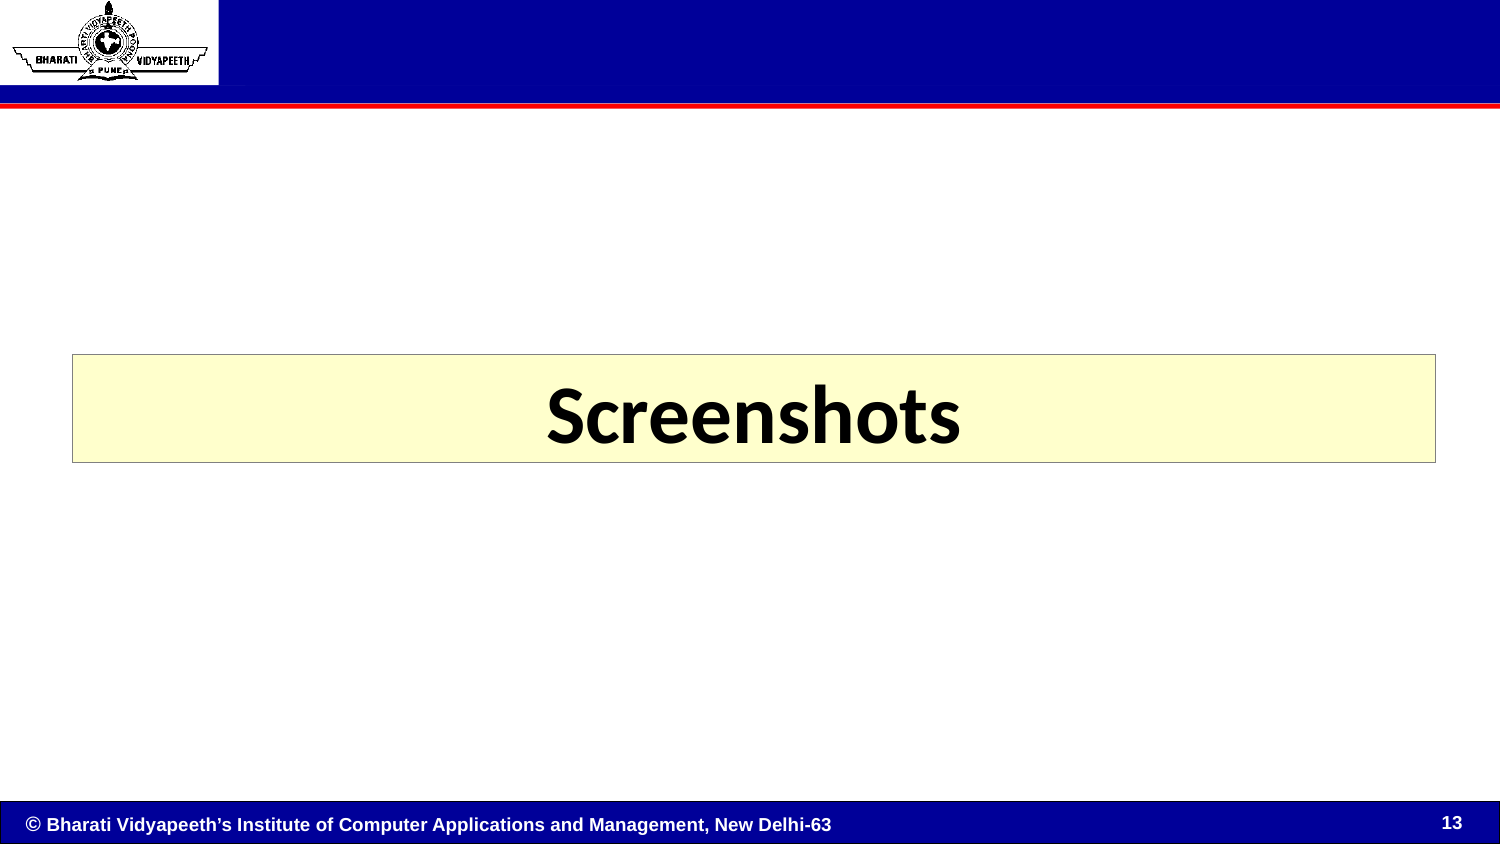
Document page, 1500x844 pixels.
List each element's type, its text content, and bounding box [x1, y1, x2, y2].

list Screenshots [72, 354, 1436, 463]
picture [12, 1, 208, 81]
